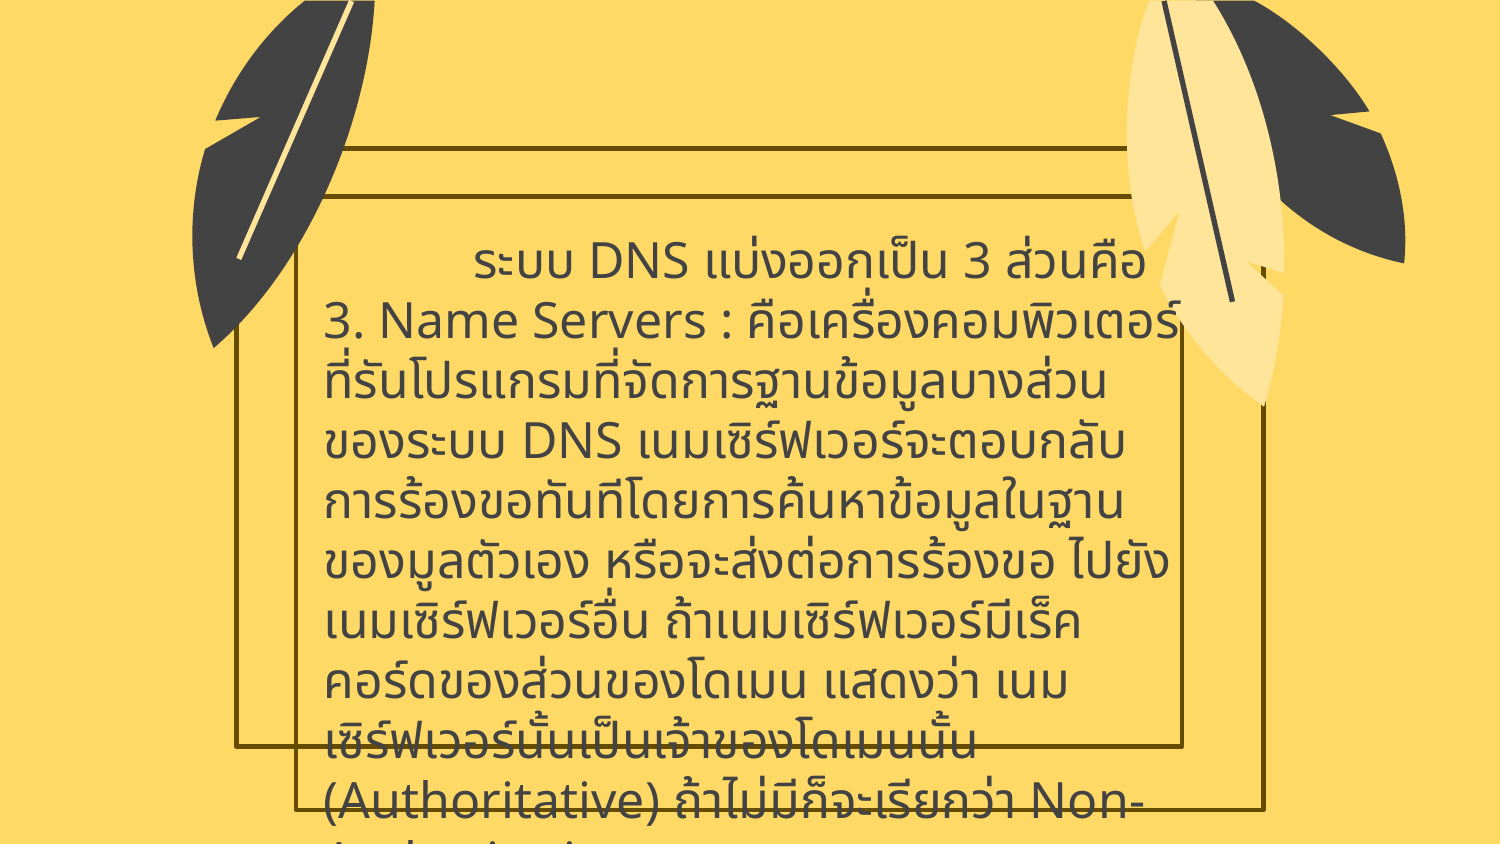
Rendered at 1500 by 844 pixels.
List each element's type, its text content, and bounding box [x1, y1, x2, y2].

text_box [185, 0, 1410, 408]
text_box [294, 416, 1266, 812]
text_box [234, 416, 248, 749]
subtitle ระบบ DNS แบ่งออกเป็น 3 ส่วนคือ 3. Name Servers : คือเครื่องคอมพิวเตอร์ที่รันโปรแกรมที่จัดการฐานข้อมูลบางส่วนของระบบ DNS เนมเซิร์ฟเวอร์จะตอบกลับการร้องขอทันทีโดยการค้นหาข้อมูลในฐานของมูลตัวเอง หรือจะส่งต่อการร้องขอ ไปยังเนมเซิร์ฟเวอร์อื่น ถ้าเนมเซิร์ฟเวอร์มีเร็คคอร์ดของส่วนของโดเมน แสดงว่า เนมเซิร์ฟเวอร์นั้นเป็นเจ้าของโดเมนนั้น (Authoritative) ถ้าไม่มีก็จะเรียกว่า Non-Authoritative [248, 416, 1182, 768]
